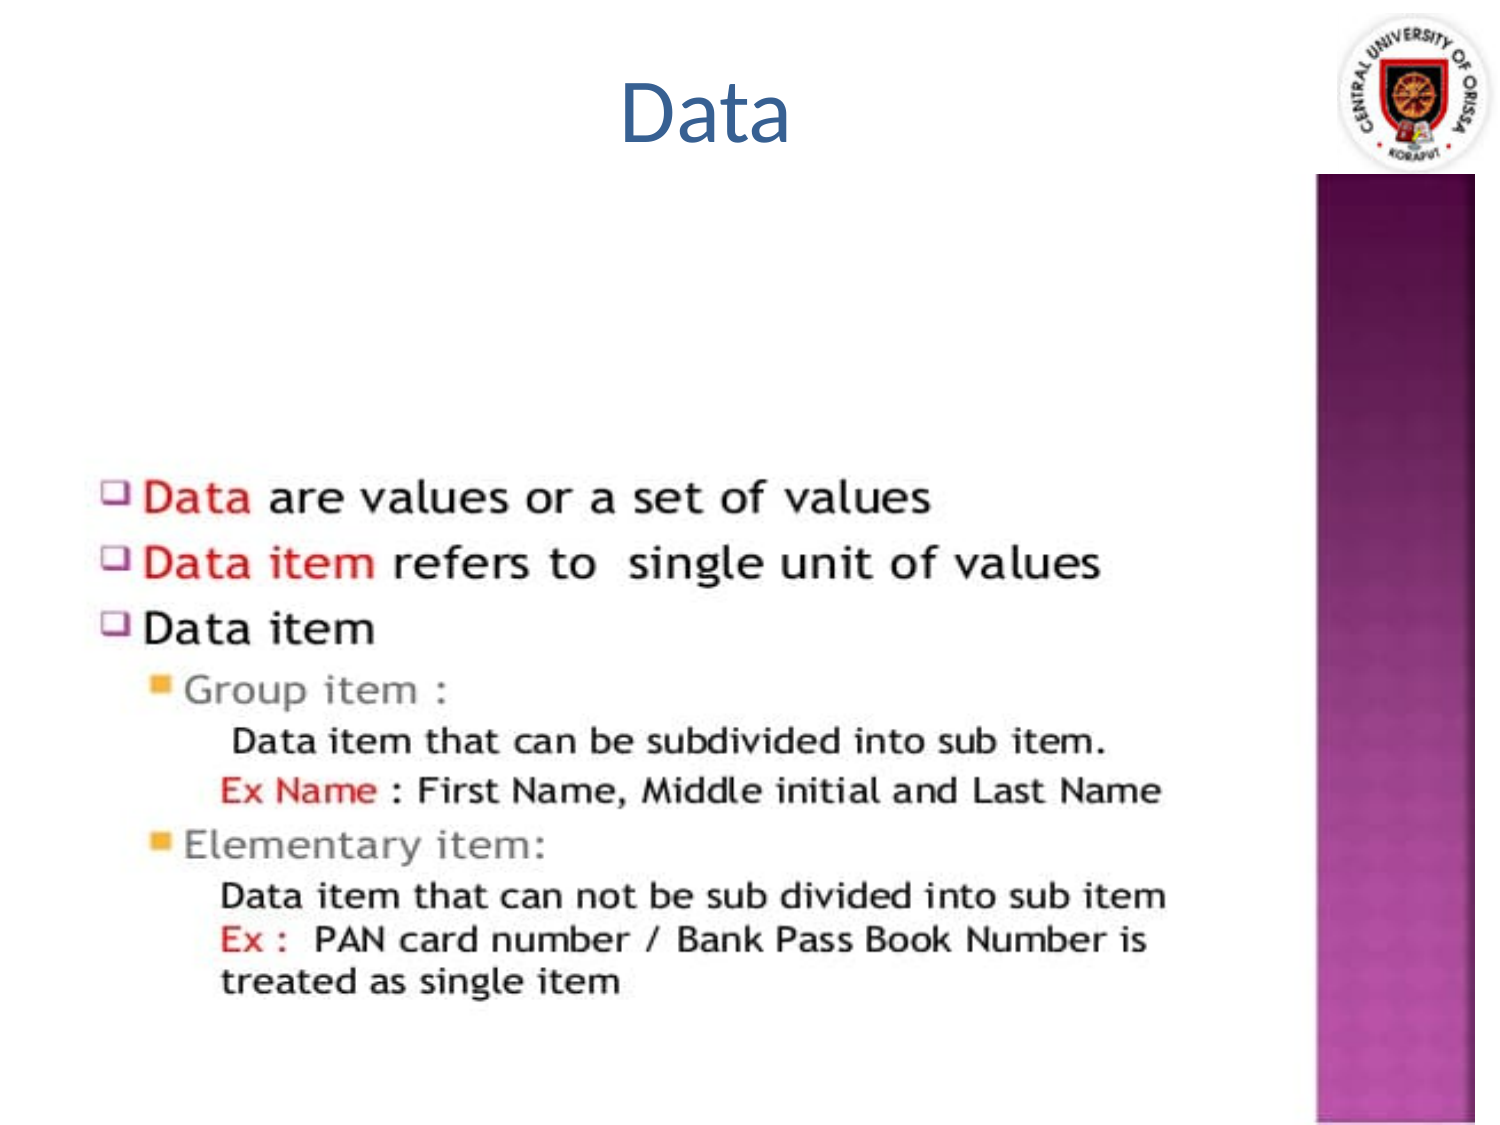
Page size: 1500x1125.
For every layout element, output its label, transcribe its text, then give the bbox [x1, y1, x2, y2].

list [12, 174, 1476, 1125]
title Data [75, 37, 1338, 173]
